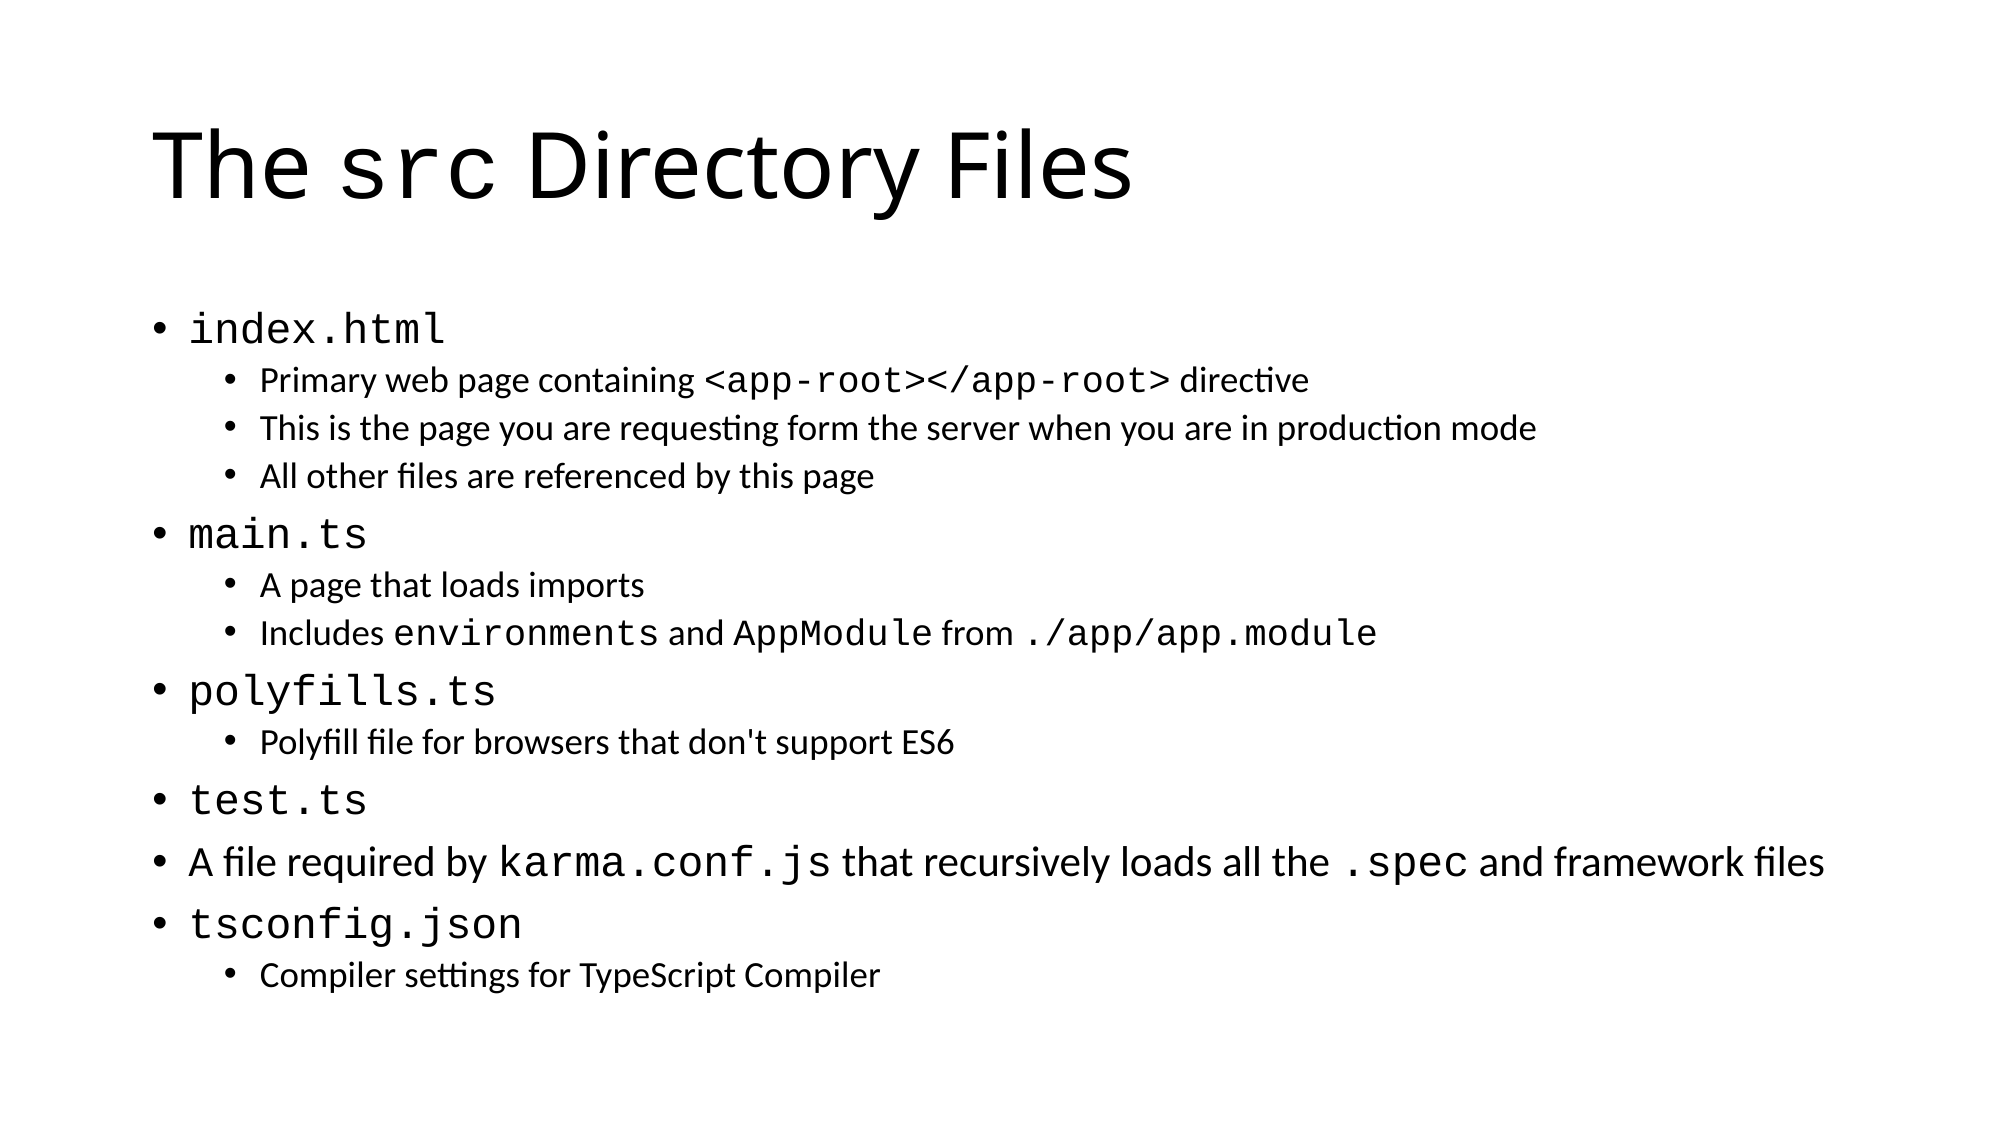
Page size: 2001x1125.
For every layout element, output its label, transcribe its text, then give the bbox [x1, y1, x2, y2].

list index.html Primary web page containing <app-root></app-root> directive This is the page you are requesting form the server when you are in production mode All other files are referenced by this page main.ts A page that loads imports Includes environments and AppModule from ./app/app.module polyfills.ts Polyfill file for browsers that don't support ES6 test.ts A file required by karma.conf.js that recursively loads all the .spec and framework files tsconfig.json Compiler settings for TypeScript Compiler [137, 299, 1863, 1014]
title The src Directory Files [137, 59, 1863, 278]
